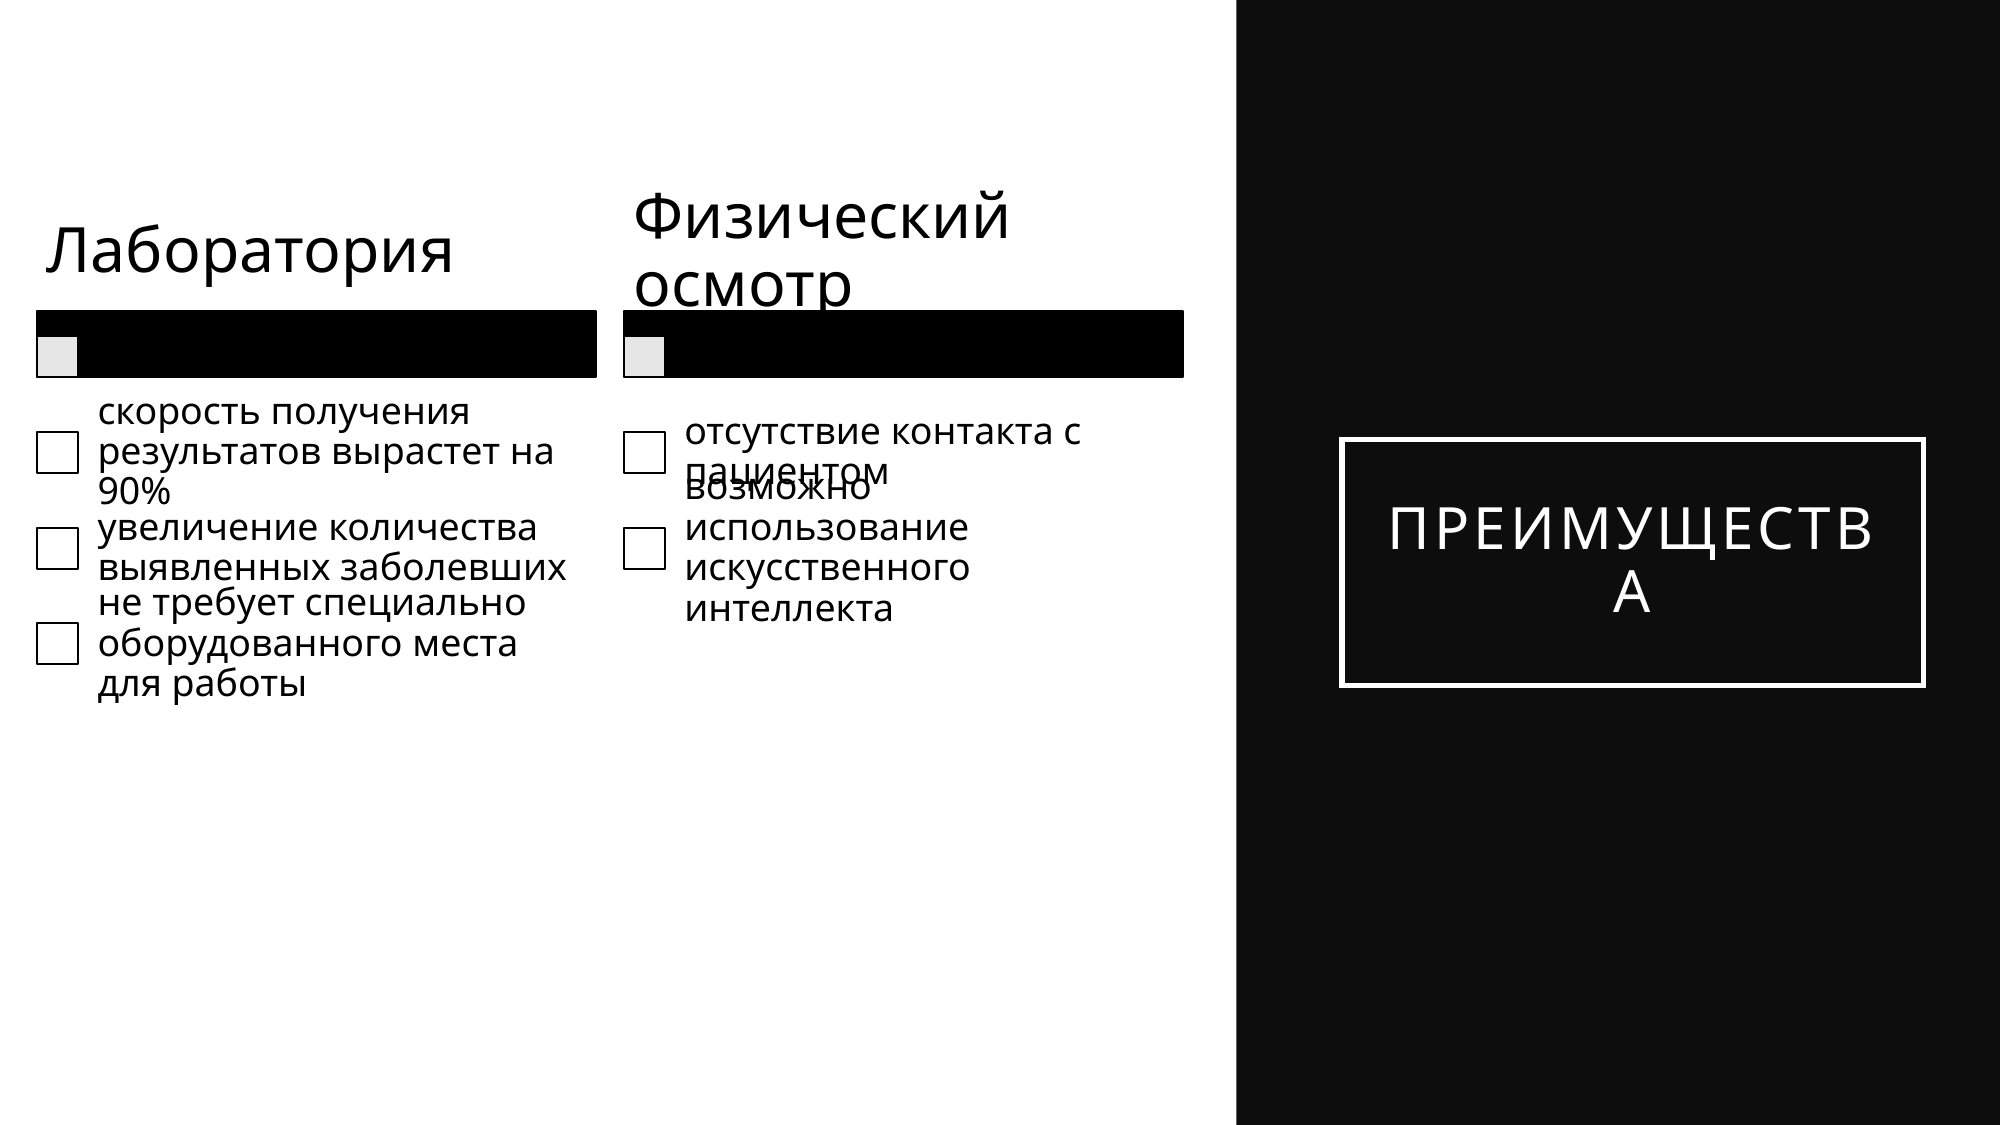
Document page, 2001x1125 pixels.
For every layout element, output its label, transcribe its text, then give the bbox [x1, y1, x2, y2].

text_box [1235, 0, 2000, 1125]
title Преимущества [1339, 437, 1926, 688]
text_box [36, 193, 1184, 1069]
